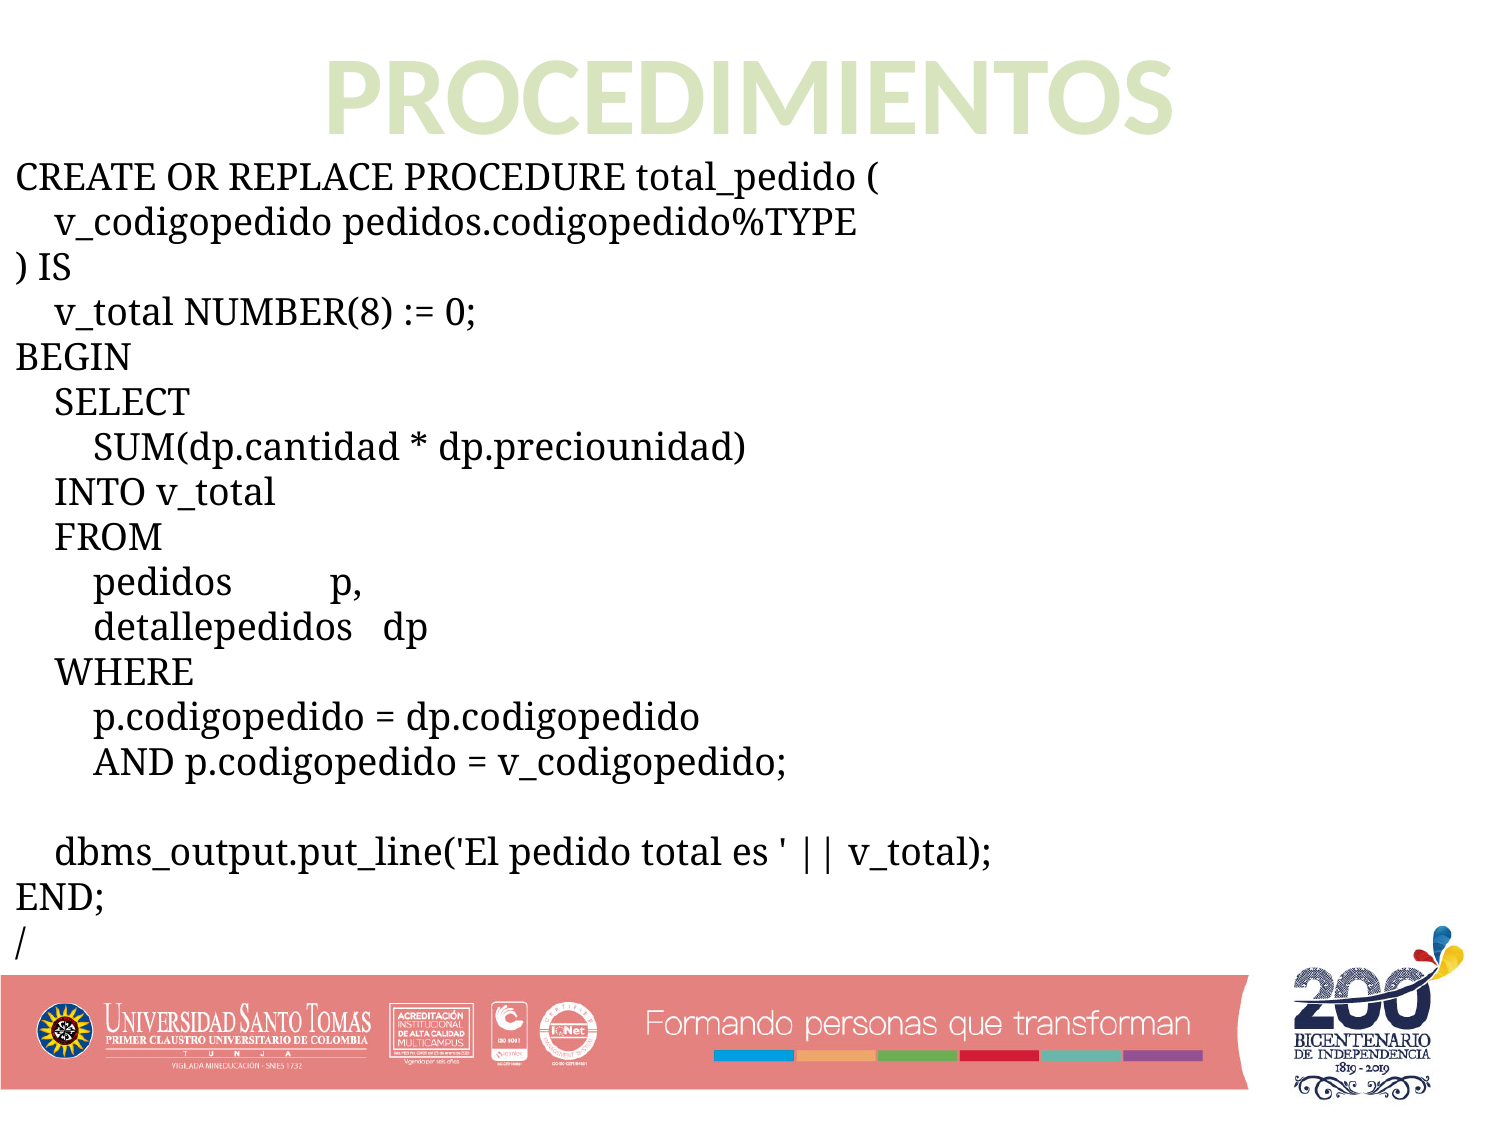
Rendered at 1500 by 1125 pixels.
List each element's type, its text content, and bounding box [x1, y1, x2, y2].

text_box PROCEDIMIENTOS [308, 14, 1192, 145]
picture [0, 1, 1500, 1124]
text_box CREATE OR REPLACE PROCEDURE total_pedido ( v_codigopedido pedidos.codigopedido%TYPE ) IS v_total NUMBER(8) := 0; BEGIN SELECT SUM(dp.cantidad * dp.preciounidad) INTO v_total FROM pedidos p, detallepedidos dp WHERE p.codigopedido = dp.codigopedido AND p.codigopedido = v_codigopedido; dbms_output.put_line('El pedido total es ' || v_total); END; / [0, 145, 1240, 971]
